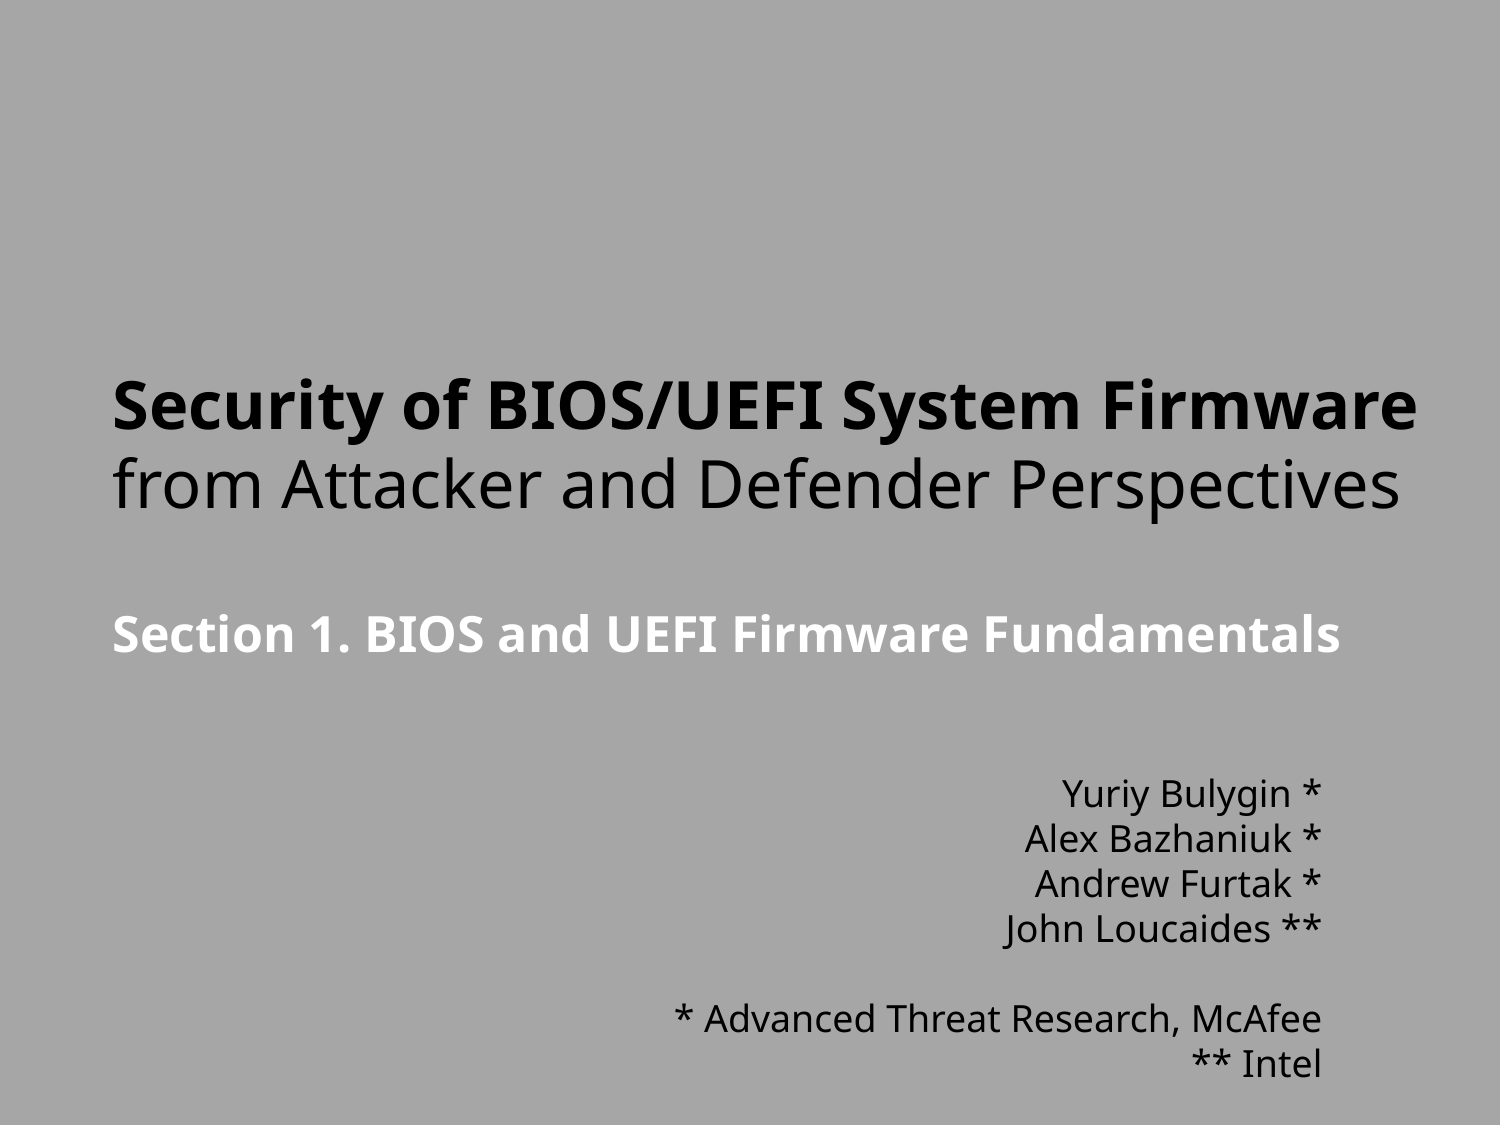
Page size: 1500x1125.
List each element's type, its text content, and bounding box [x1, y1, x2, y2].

text_box Yuriy Bulygin * Alex Bazhaniuk * Andrew Furtak * John Loucaides ** * Advanced Threat Research, McAfee ** Intel [337, 762, 1338, 1093]
title Security of BIOS/UEFI System Firmware from Attacker and Defender Perspectives Section 1. BIOS and UEFI Firmware Fundamentals [112, 362, 1442, 604]
